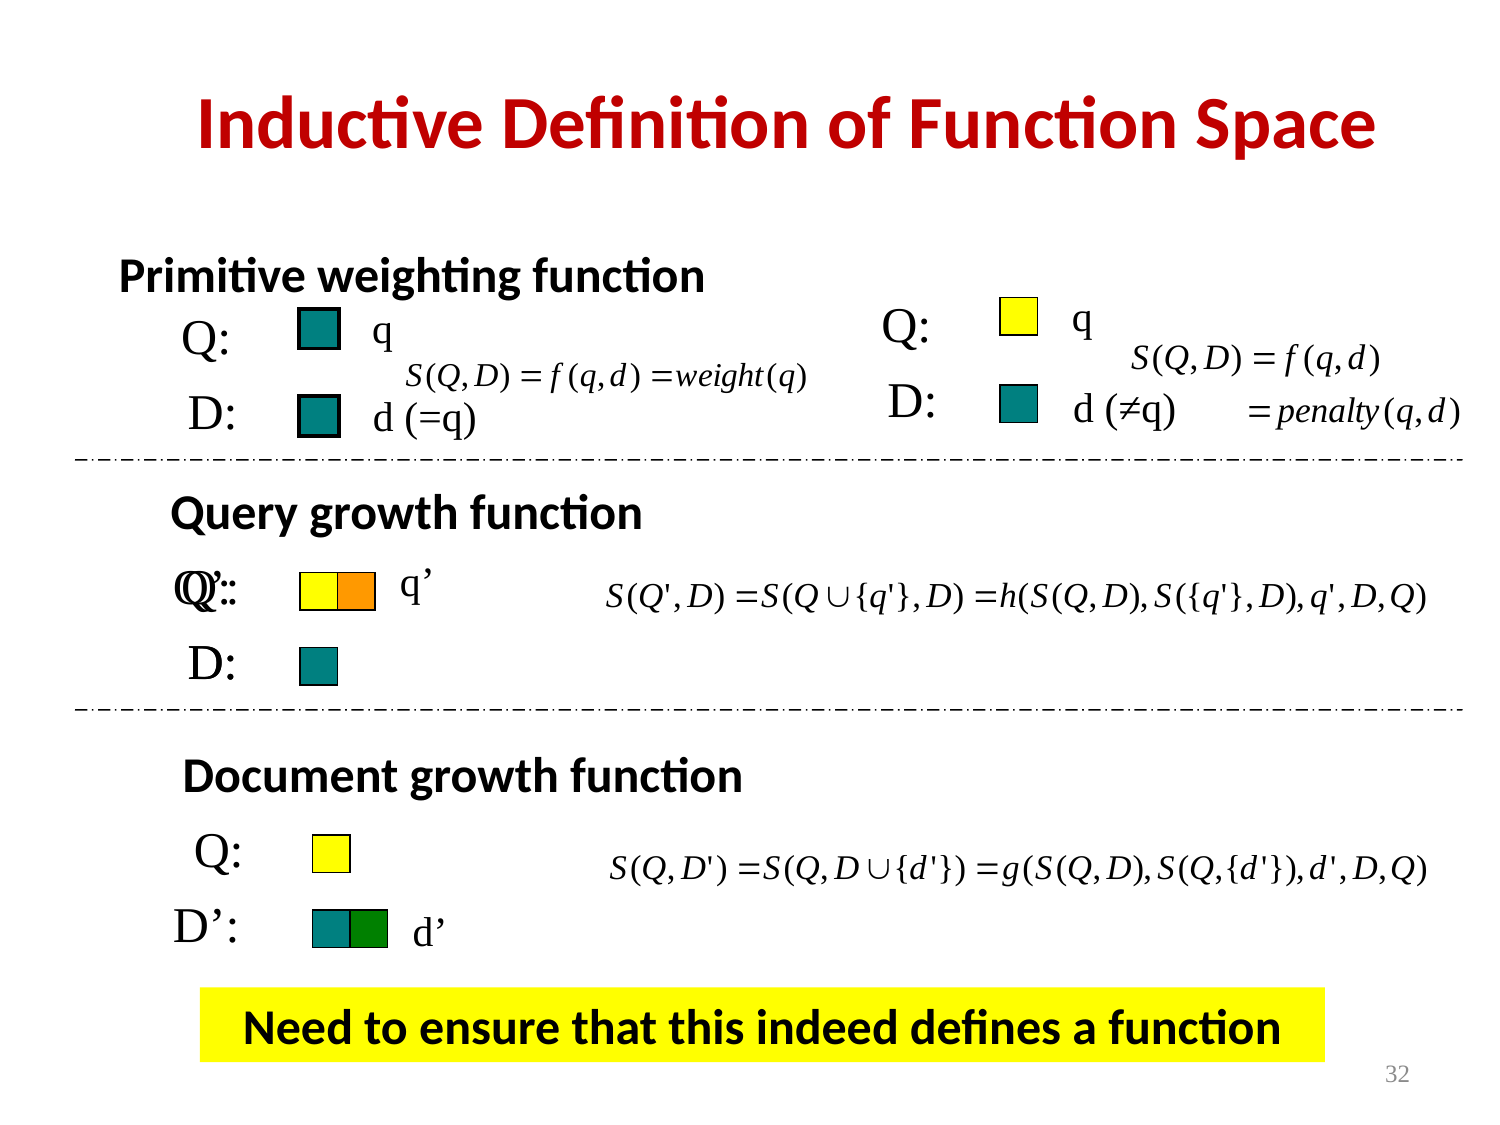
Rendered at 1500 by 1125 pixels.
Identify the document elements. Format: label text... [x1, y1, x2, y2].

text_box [162, 297, 295, 448]
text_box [862, 281, 1468, 439]
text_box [87, 472, 1435, 698]
text_box Need to ensure that this indeed defines a function [199, 987, 1325, 1063]
text_box Primitive weighting function [74, 234, 750, 310]
slide_number 32 [1074, 1042, 1425, 1103]
title Inductive Definition of Function Space [50, 24, 1500, 213]
text_box [937, 459, 1425, 470]
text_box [87, 734, 1434, 963]
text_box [299, 294, 812, 449]
